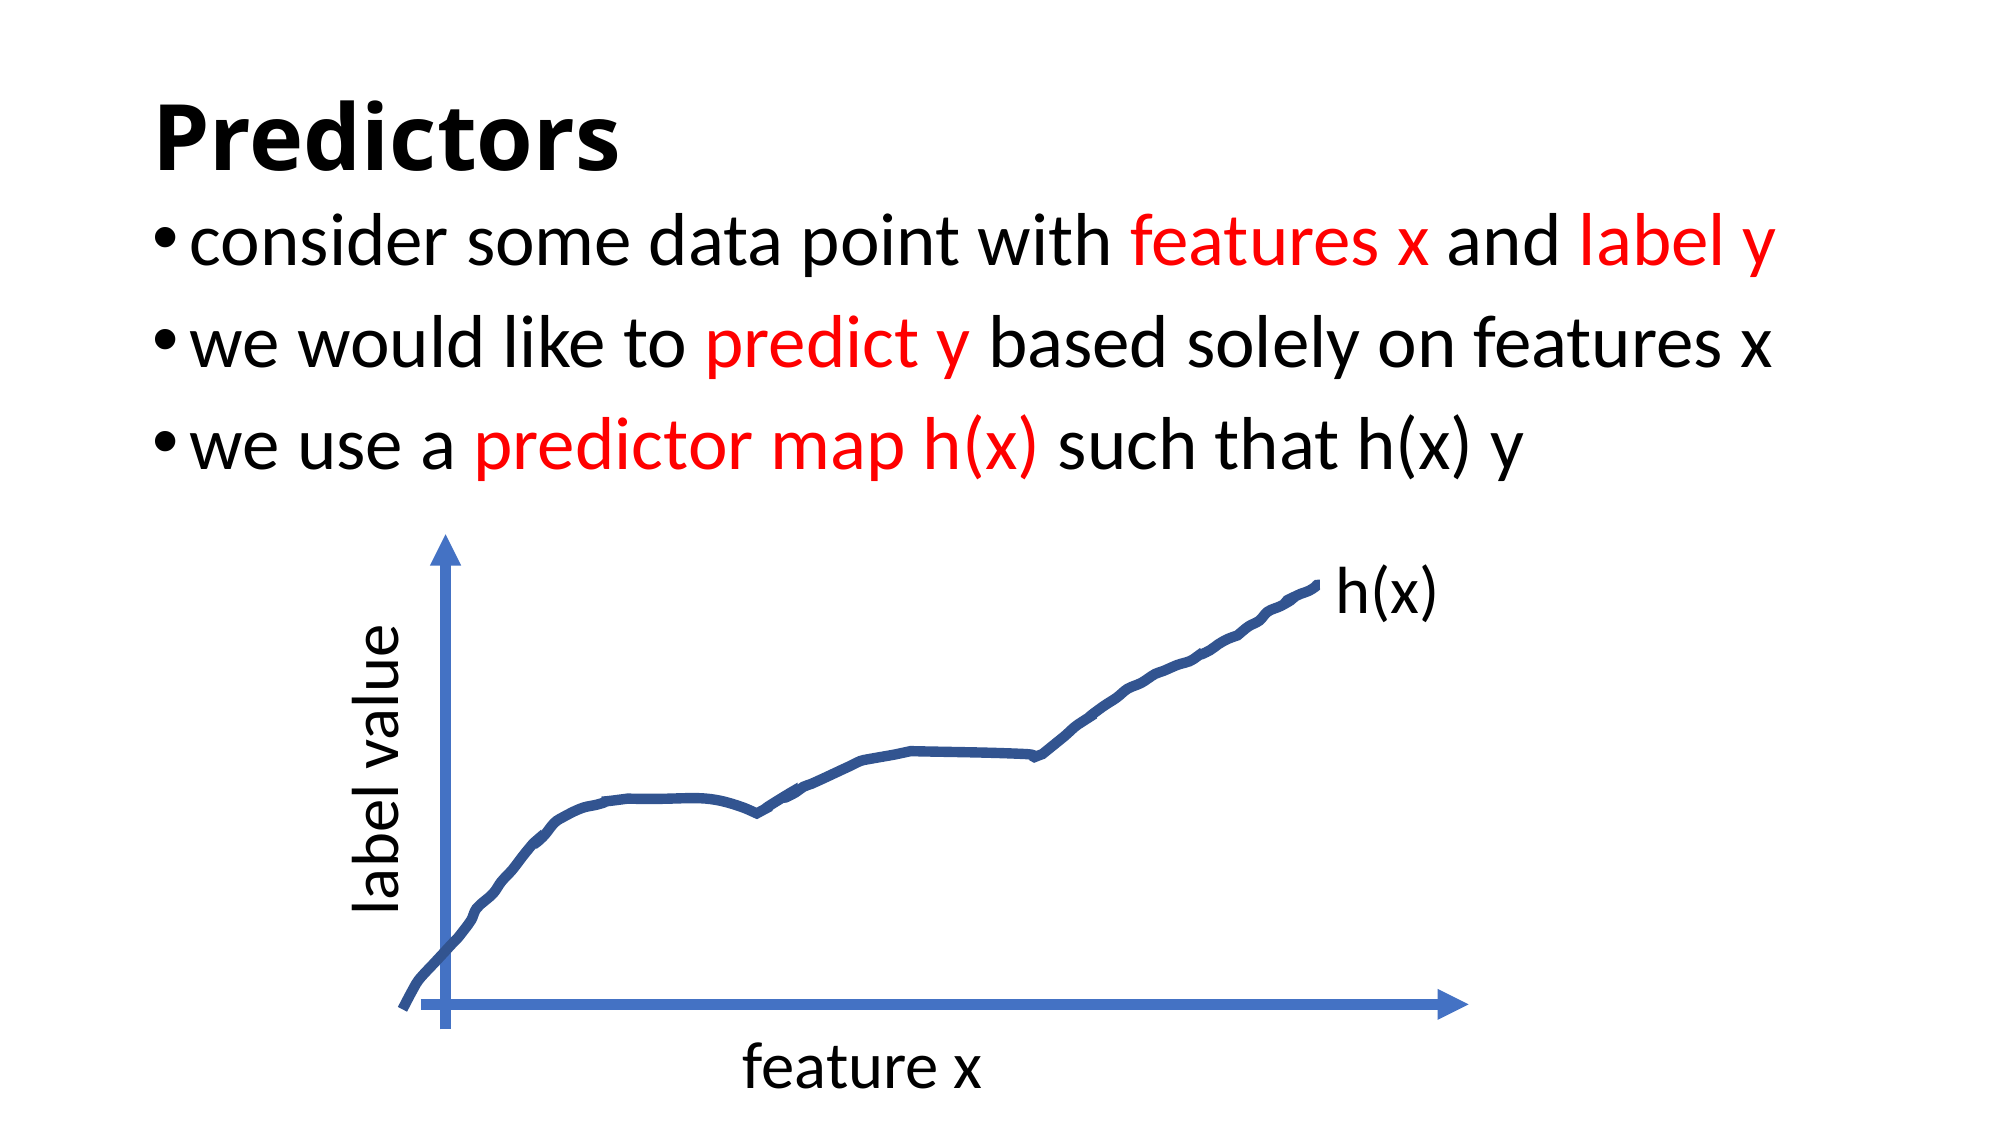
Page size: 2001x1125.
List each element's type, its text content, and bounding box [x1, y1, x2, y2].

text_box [324, 534, 1469, 1111]
title Predictors [137, 59, 1863, 222]
